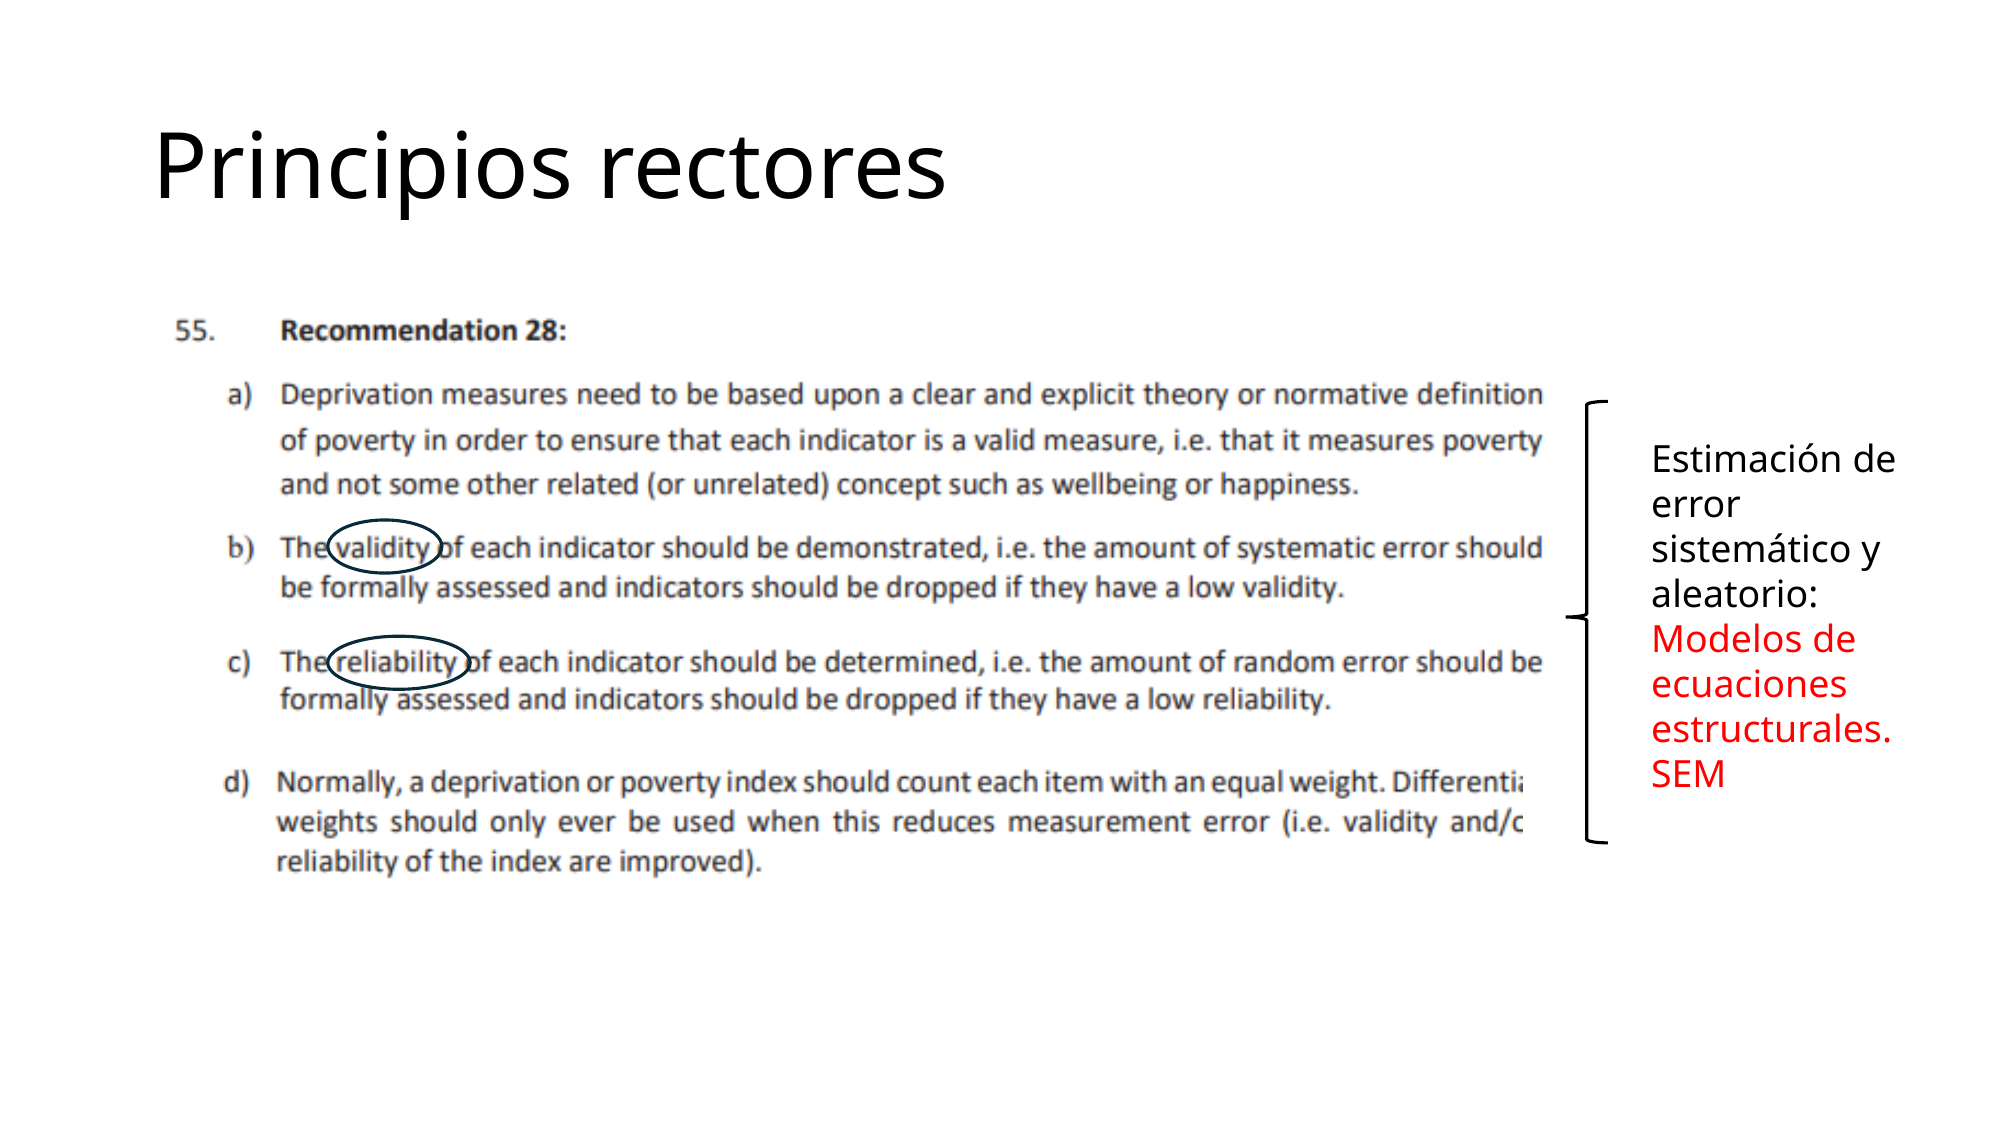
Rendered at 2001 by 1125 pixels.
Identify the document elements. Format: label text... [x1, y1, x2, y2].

text_box [1585, 748, 1608, 845]
text_box Estimación de error sistemático y aleatorio: Modelos de ecuaciones estructurales. SEM [1636, 428, 1942, 803]
picture [160, 307, 1609, 906]
title Principios rectores [137, 59, 1863, 278]
